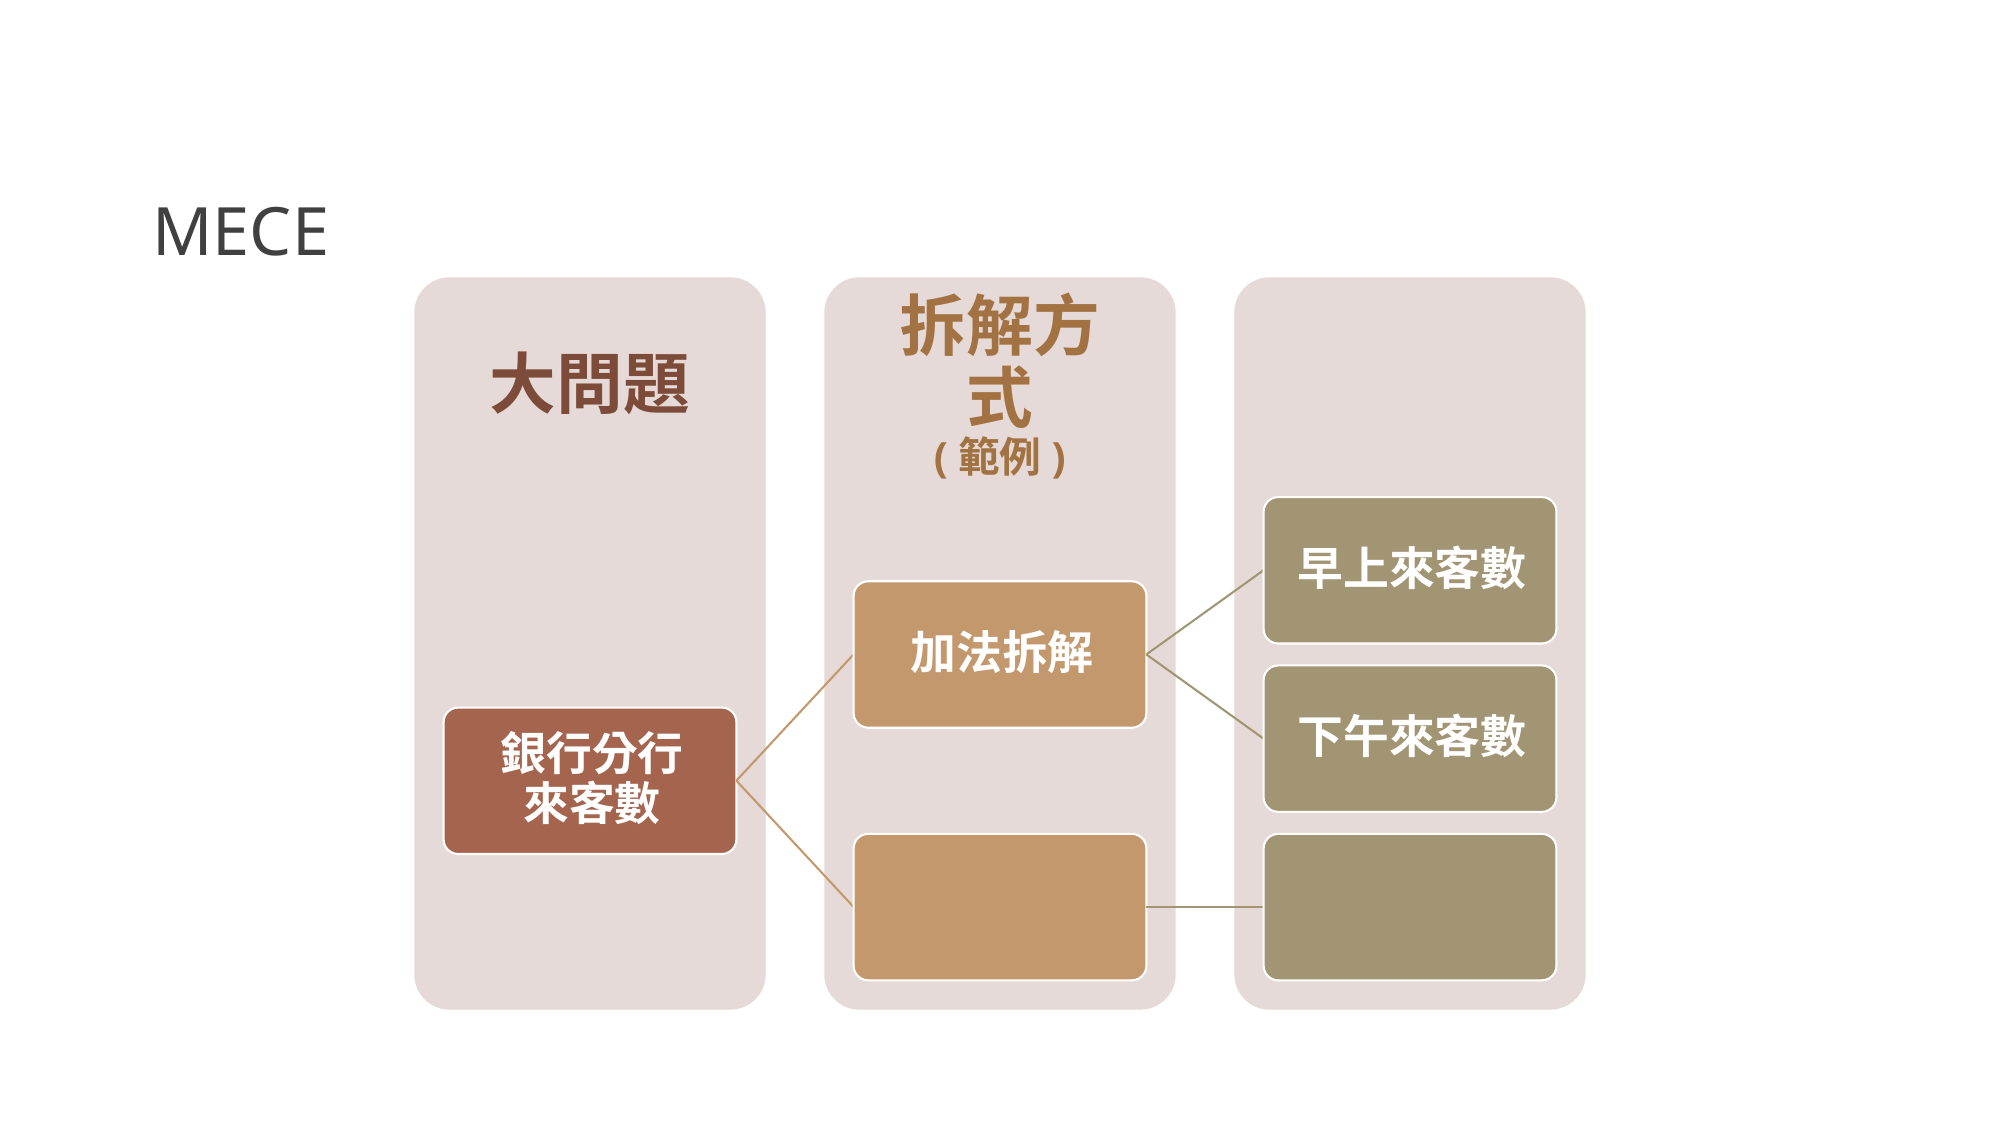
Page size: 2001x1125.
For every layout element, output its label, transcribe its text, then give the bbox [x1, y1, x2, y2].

title MECE [137, 59, 1863, 277]
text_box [137, 277, 1863, 1010]
